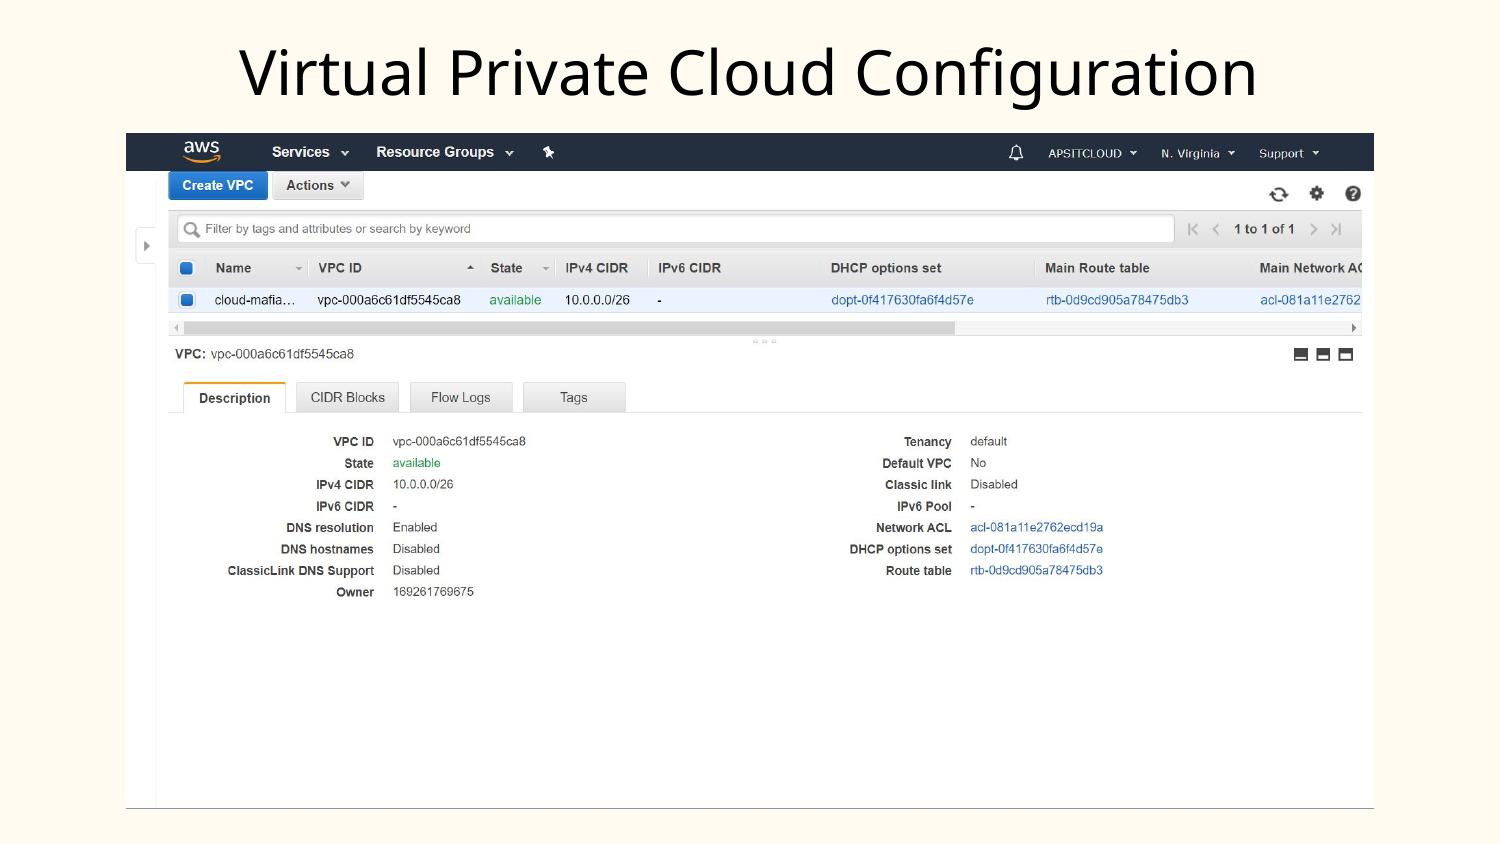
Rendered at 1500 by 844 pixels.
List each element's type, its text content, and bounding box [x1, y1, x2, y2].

title Virtual Private Cloud Configuration [51, 18, 1449, 119]
picture [126, 133, 1374, 809]
